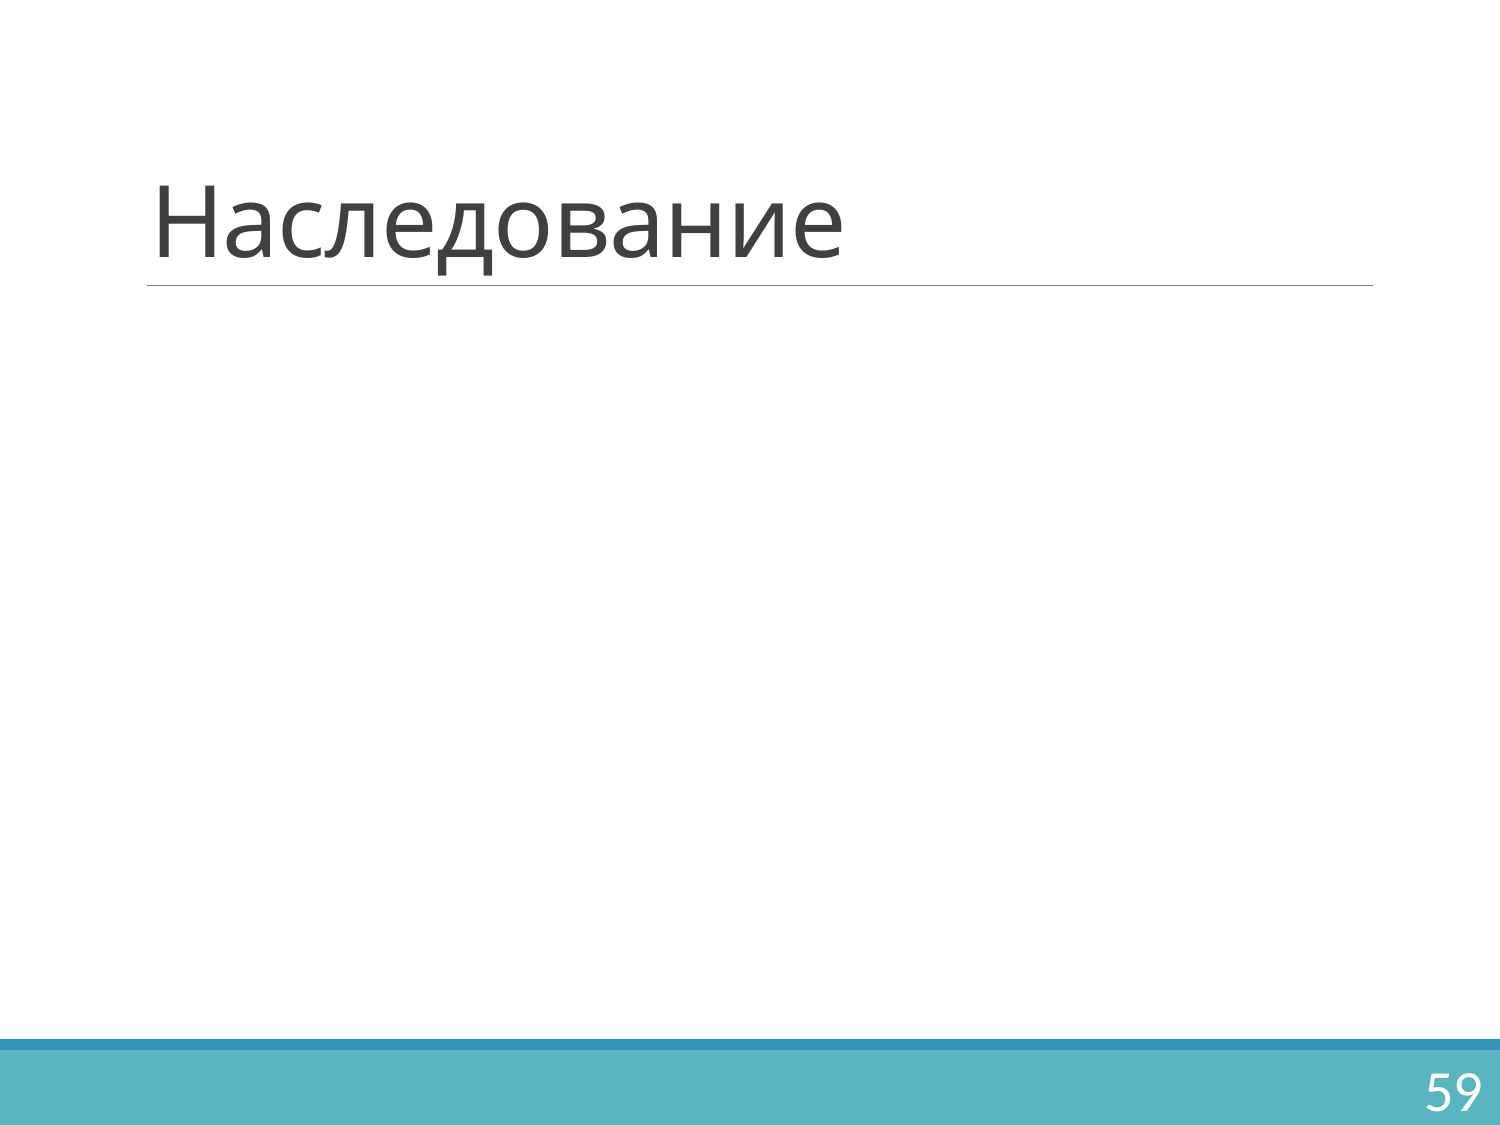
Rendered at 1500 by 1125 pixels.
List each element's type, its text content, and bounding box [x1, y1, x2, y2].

title Наследование [135, 47, 1373, 285]
slide_number 59 [1336, 1058, 1499, 1119]
